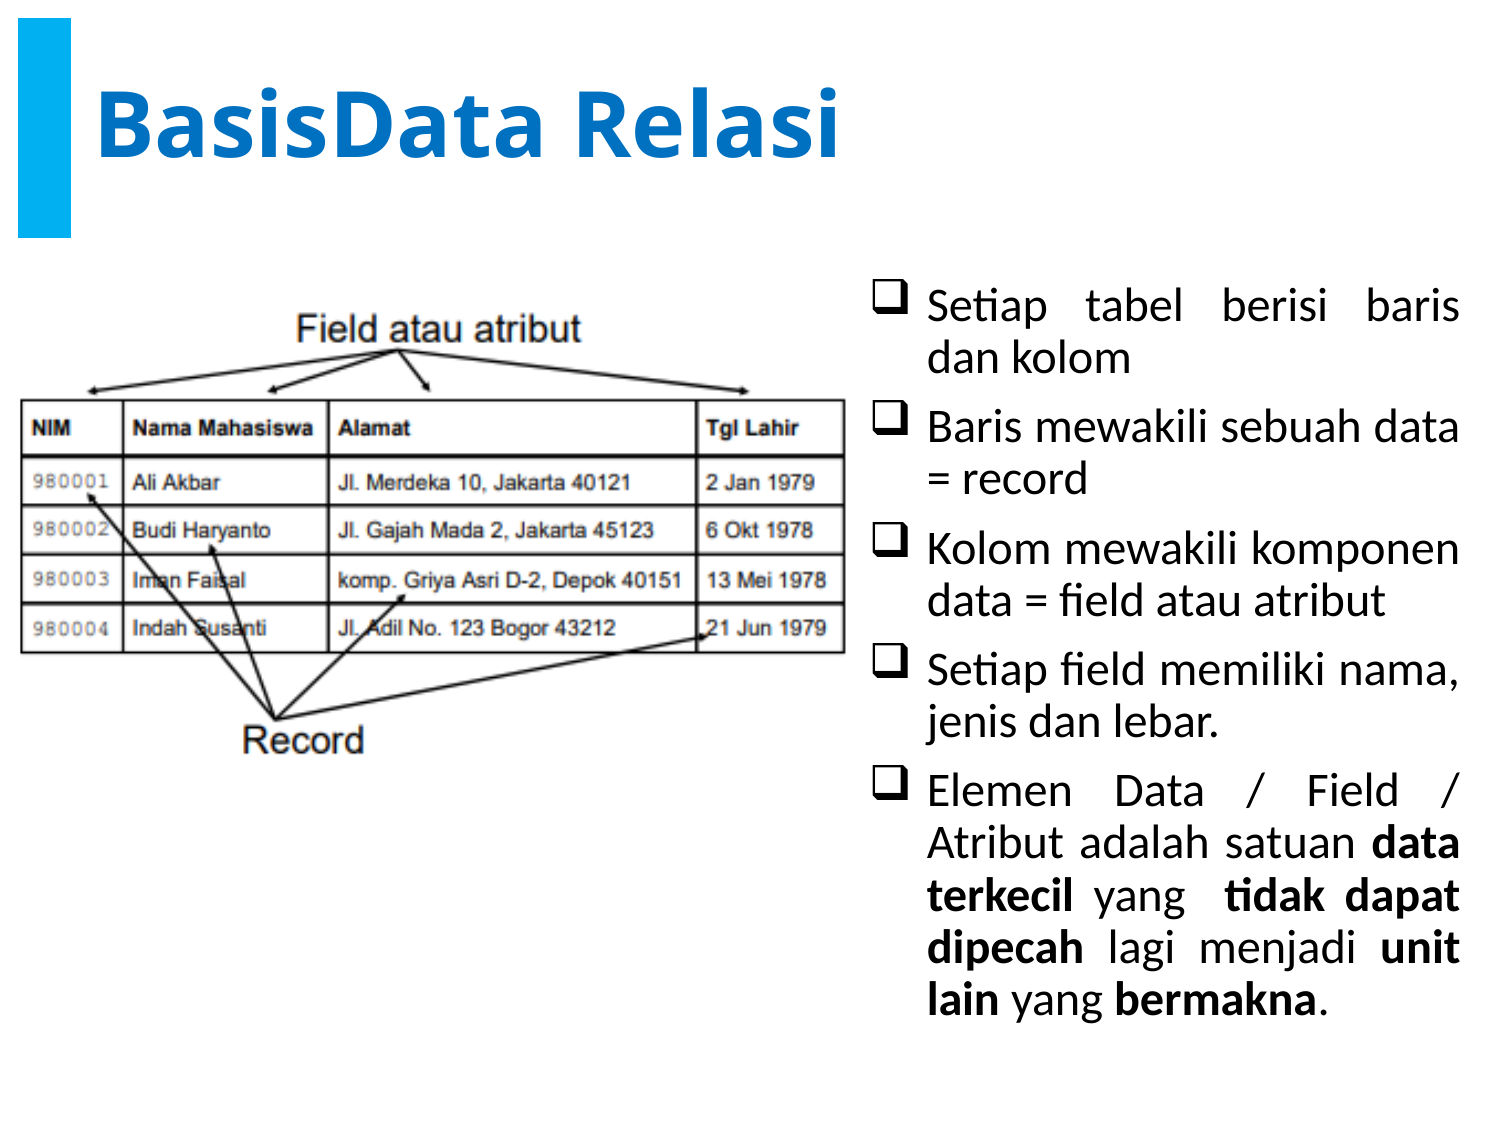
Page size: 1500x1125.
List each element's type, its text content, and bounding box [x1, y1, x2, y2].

title BasisData Relasi [78, 19, 1443, 237]
picture [19, 302, 854, 777]
list Setiap tabel berisi baris dan kolom Baris mewakili sebuah data = record Kolom mewakili komponen data = field atau atribut Setiap field memiliki nama, jenis dan lebar. Elemen Data / Field / Atribut adalah satuan data terkecil yang tidak dapat dipecah lagi menjadi unit lain yang bermakna. [853, 272, 1476, 1070]
